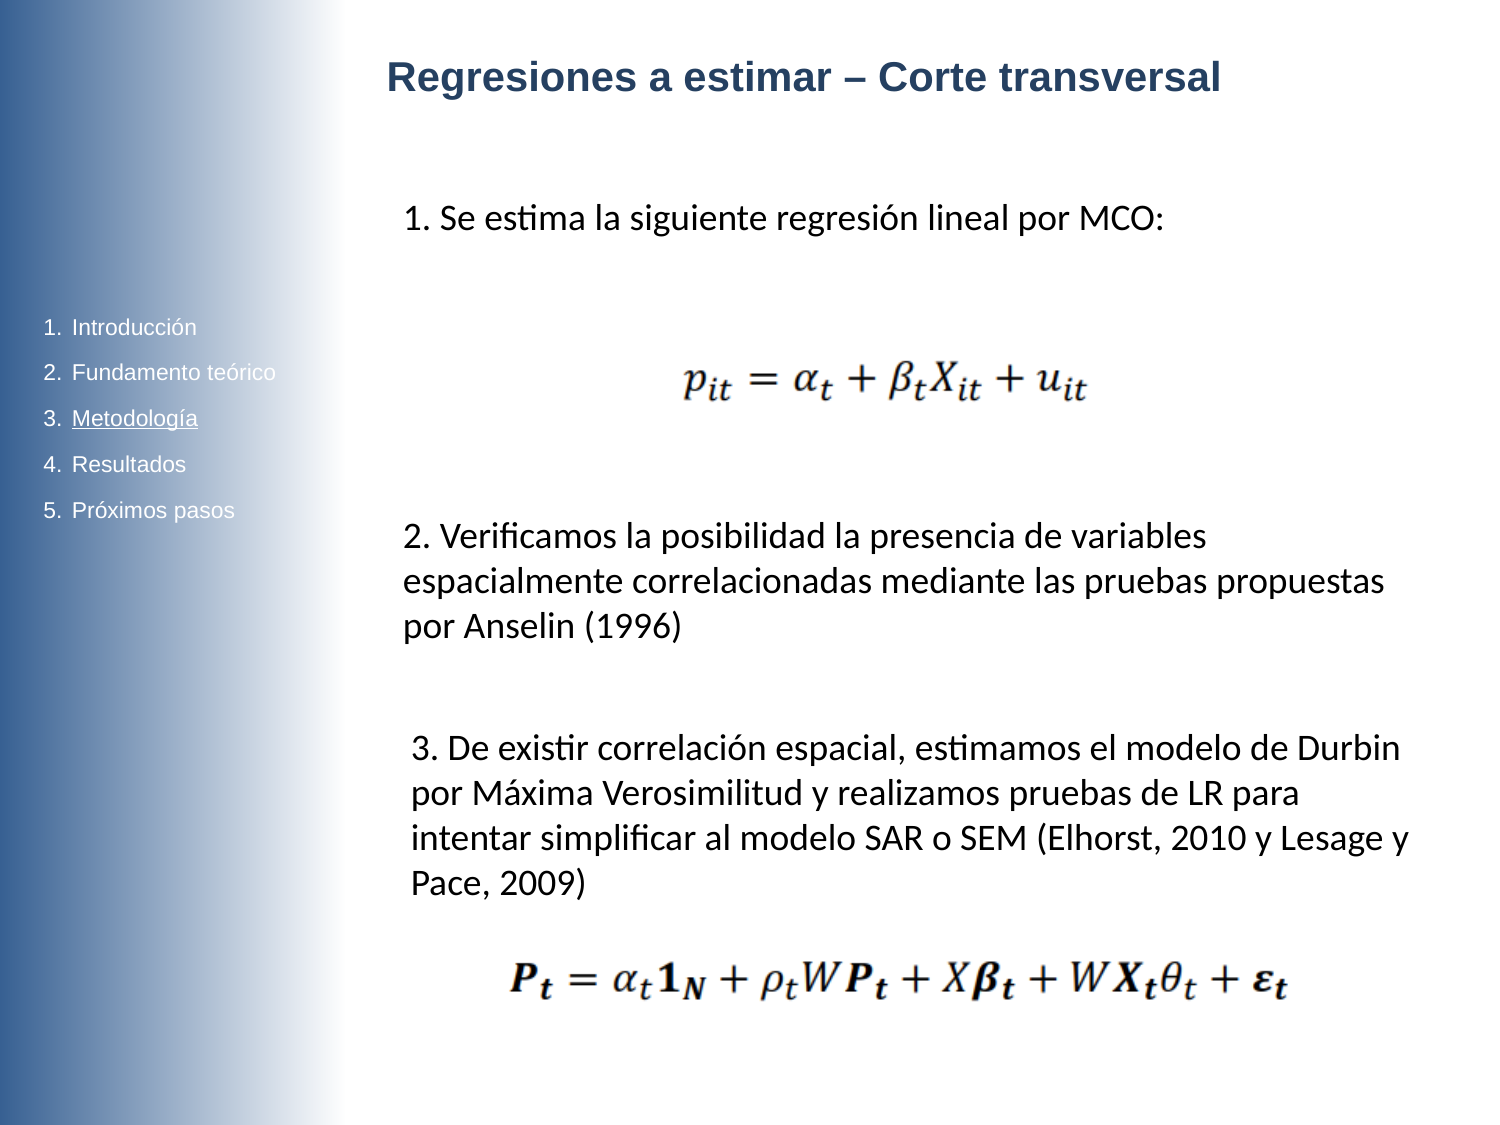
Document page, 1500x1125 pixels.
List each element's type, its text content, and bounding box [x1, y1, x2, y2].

text_box 1. Se estima la siguiente regresión lineal por MCO: [388, 185, 1363, 291]
text_box Introducción Fundamento teórico Metodología Resultados Próximos pasos [28, 290, 293, 1061]
text_box Regresiones a estimar – Corte transversal [371, 42, 1270, 108]
text_box 2. Verificamos la posibilidad la presencia de variables espacialmente correlacionadas mediante las pruebas propuestas por Anselin (1996) [388, 503, 1422, 654]
picture [471, 916, 1338, 1044]
picture [609, 337, 1137, 443]
text_box 3. De existir correlación espacial, estimamos el modelo de Durbin por Máxima Verosimilitud y realizamos pruebas de LR para intentar simplificar al modelo SAR o SEM (Elhorst, 2010 y Lesage y Pace, 2009) [396, 715, 1430, 911]
